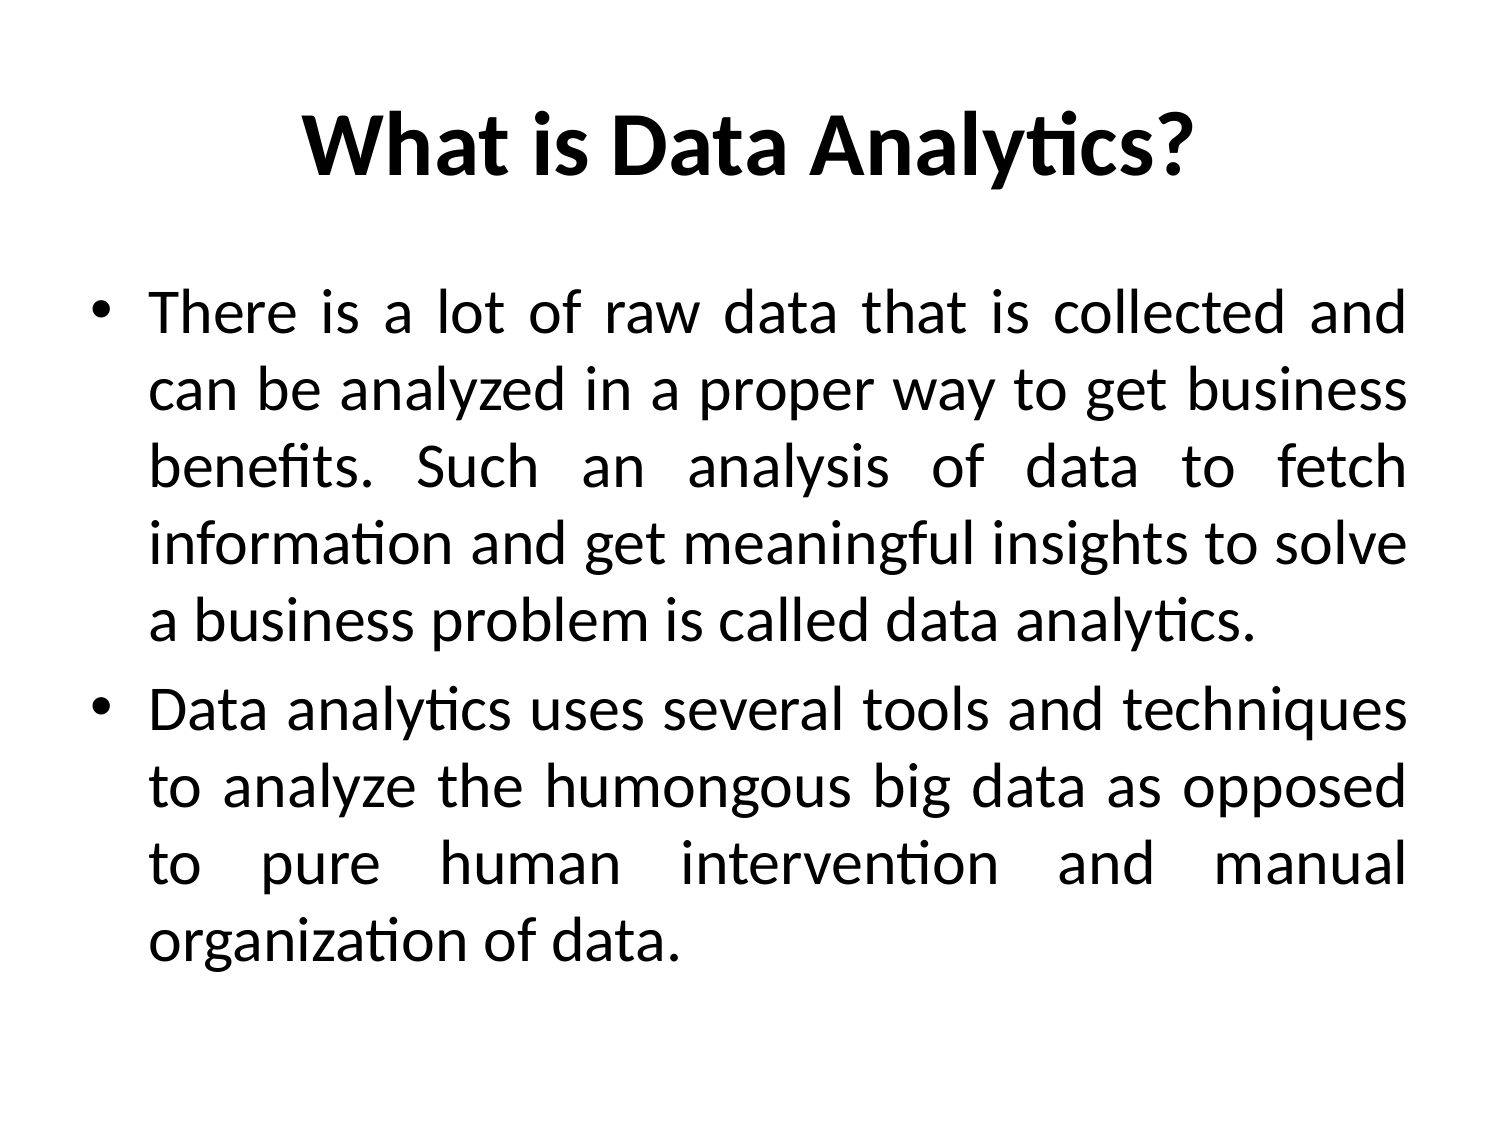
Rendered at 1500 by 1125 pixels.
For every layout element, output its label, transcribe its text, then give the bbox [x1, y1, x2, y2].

list There is a lot of raw data that is collected and can be analyzed in a proper way to get business benefits. Such an analysis of data to fetch information and get meaningful insights to solve a business problem is called data analytics. Data analytics uses several tools and techniques to analyze the humongous big data as opposed to pure human intervention and manual organization of data. [75, 262, 1425, 1005]
title What is Data Analytics? [75, 45, 1425, 233]
